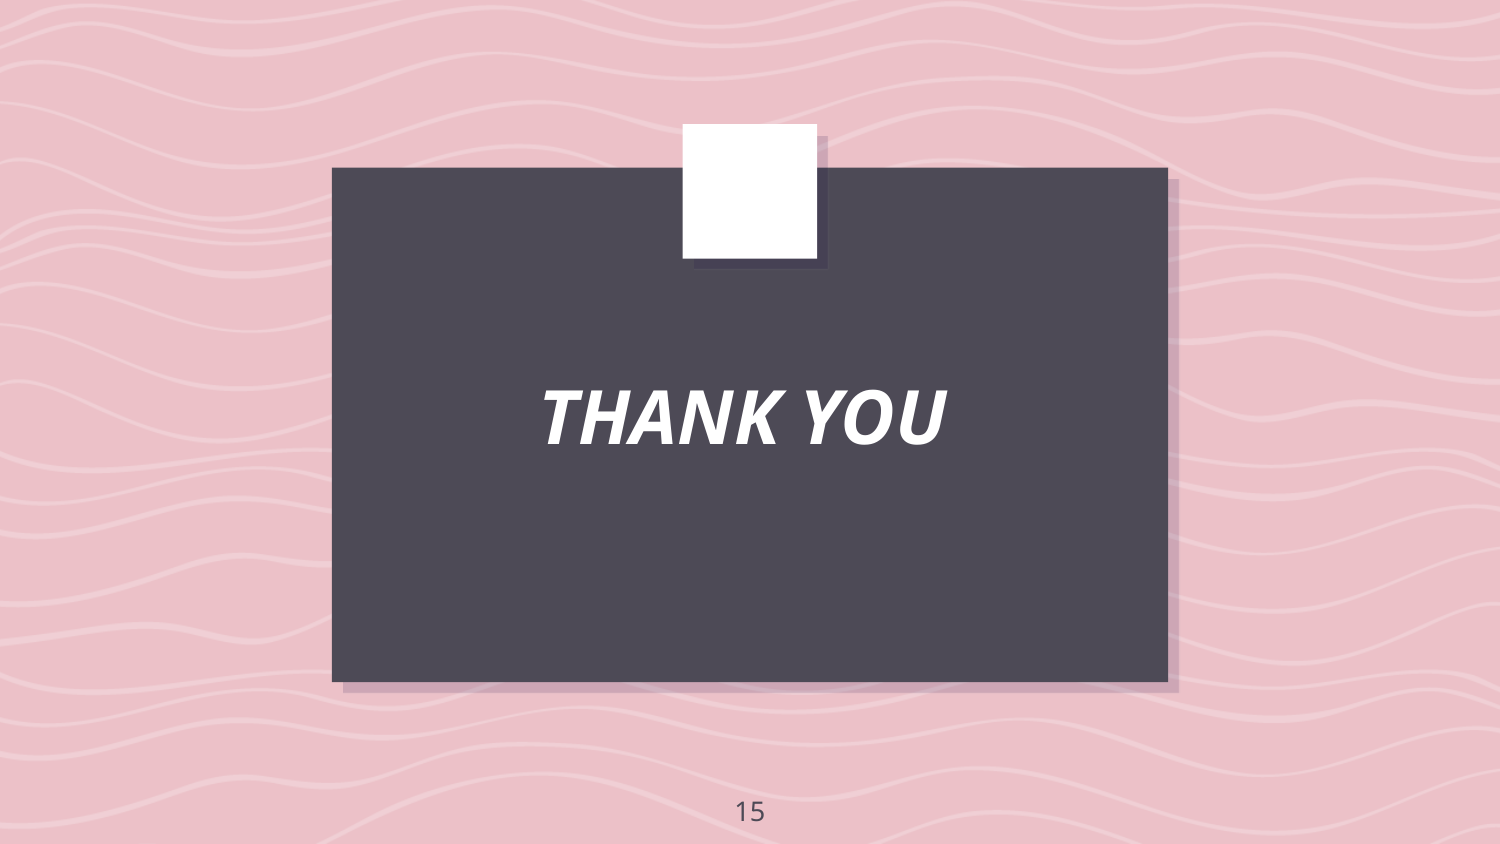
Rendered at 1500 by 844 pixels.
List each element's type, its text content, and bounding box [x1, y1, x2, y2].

slide_number 15 [705, 779, 795, 844]
title THANK YOU [387, 284, 1099, 475]
